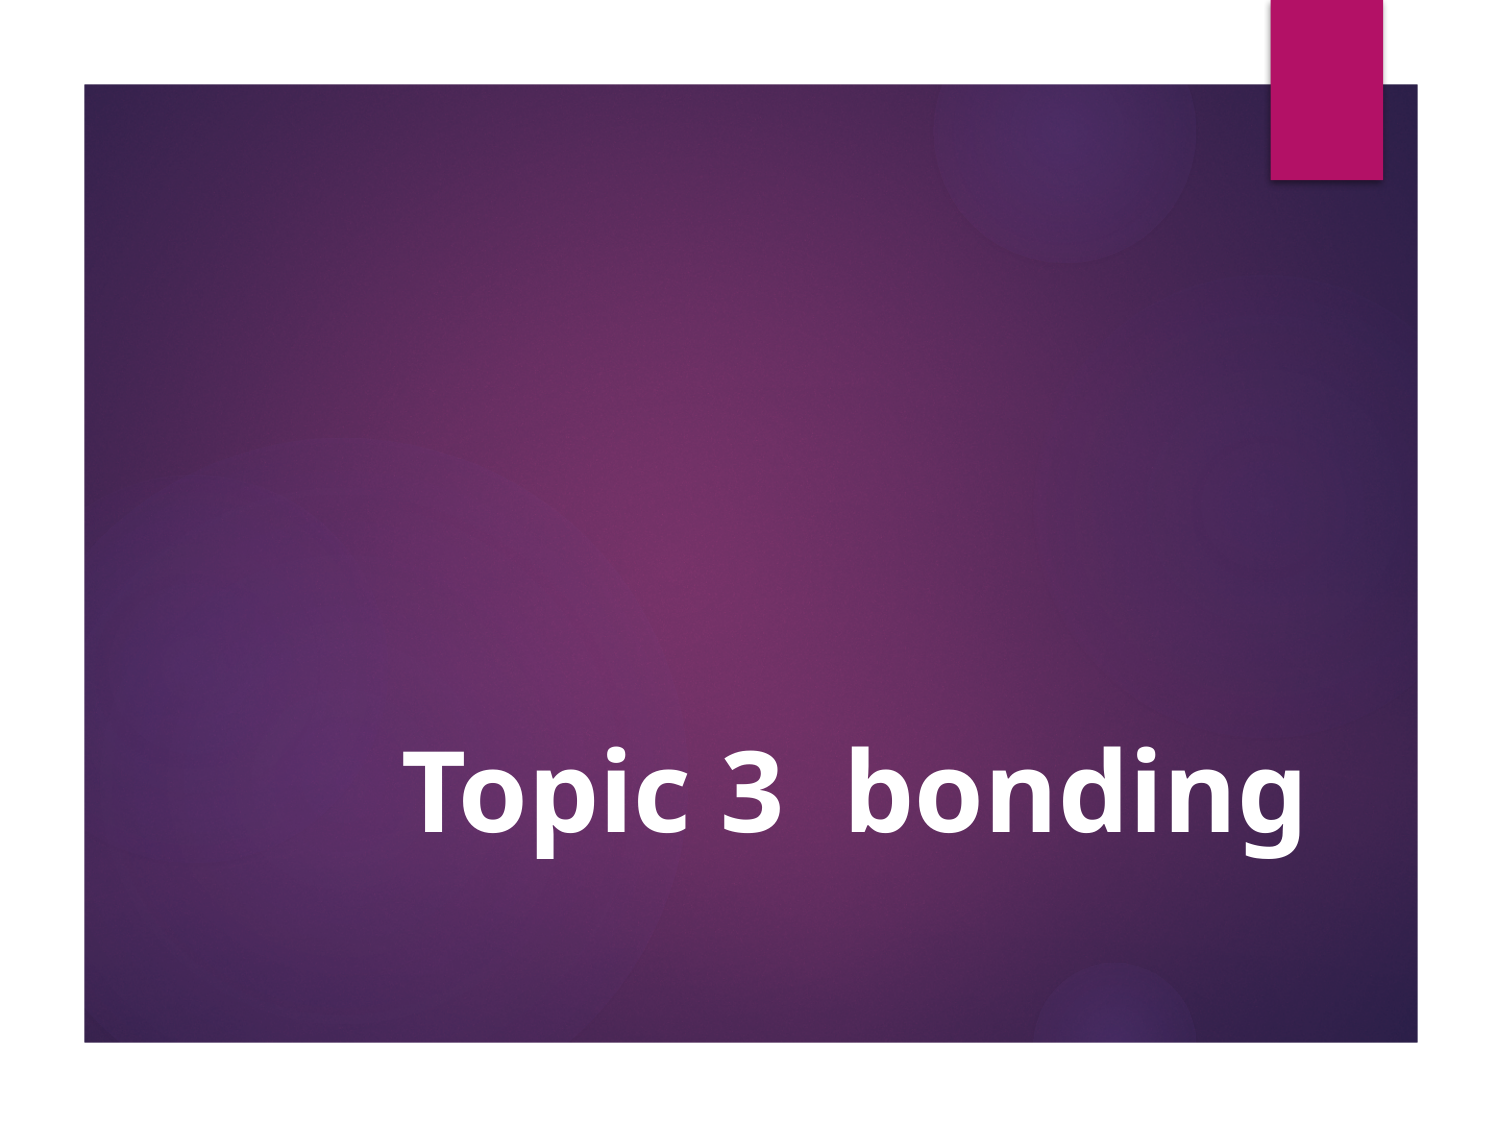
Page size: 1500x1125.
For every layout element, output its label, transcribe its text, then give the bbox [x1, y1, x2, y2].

title Topic 3 bonding [386, 562, 1450, 863]
